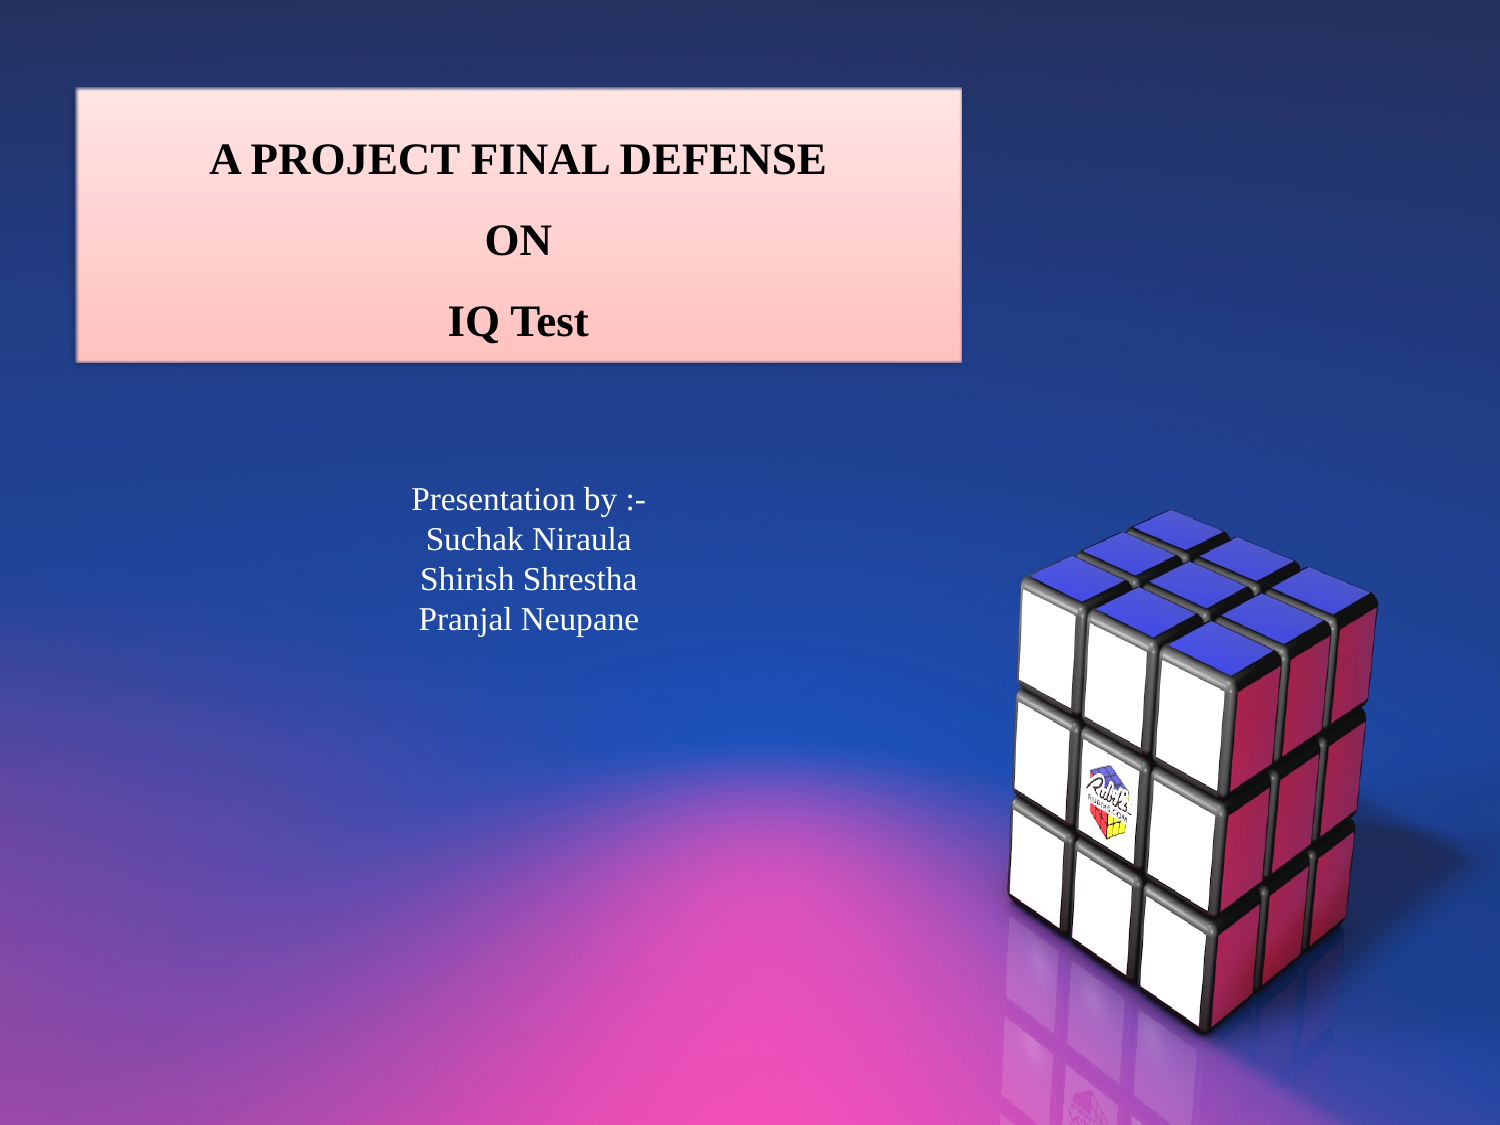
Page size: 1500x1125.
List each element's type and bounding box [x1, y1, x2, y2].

list [0, 0, 1500, 1125]
